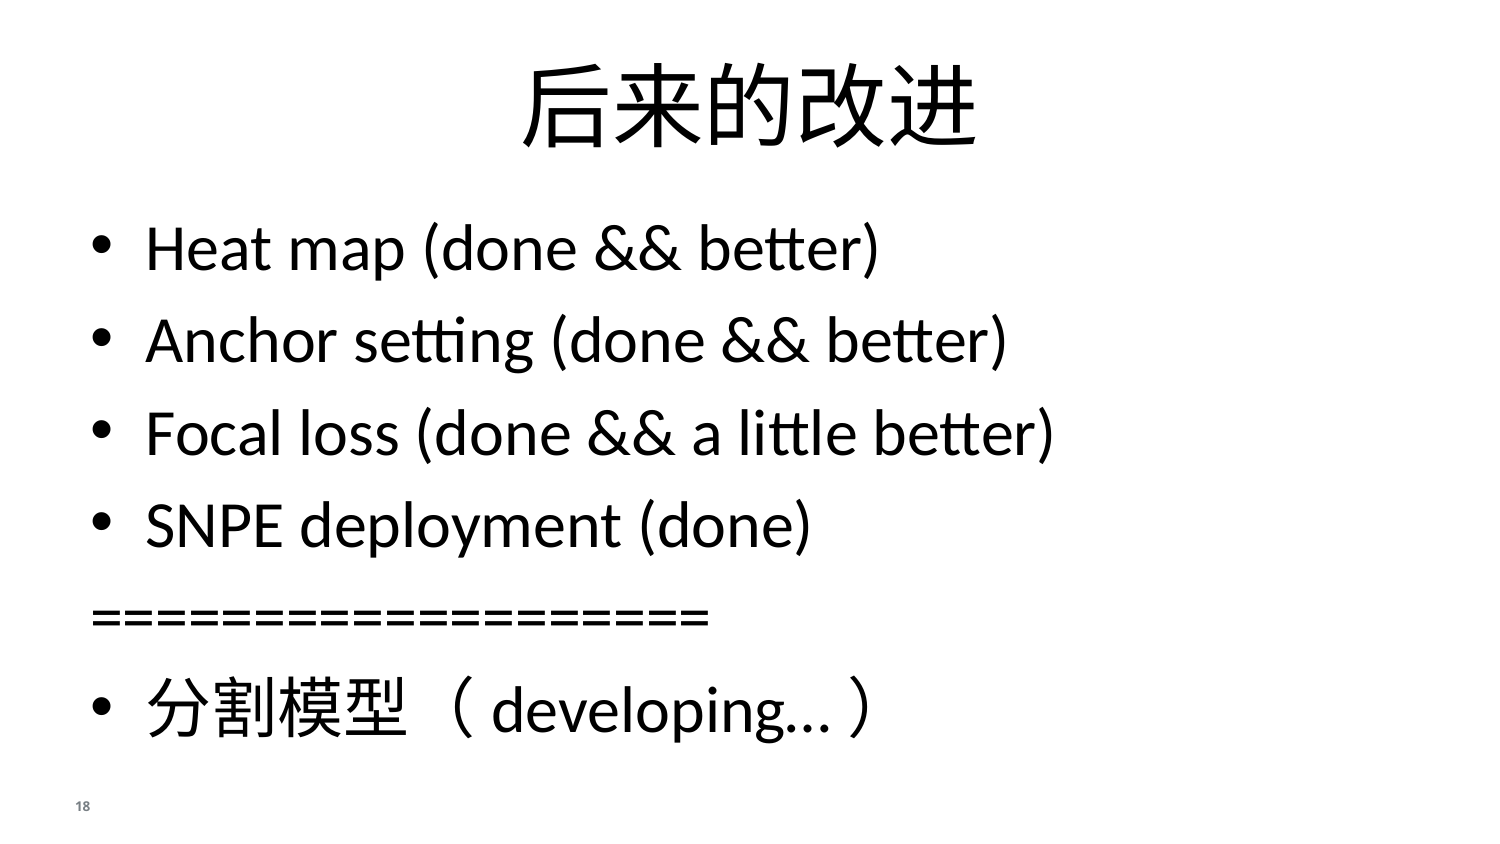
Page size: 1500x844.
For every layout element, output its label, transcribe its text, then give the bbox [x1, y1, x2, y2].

list Heat map (done && better) Anchor setting (done && better) Focal loss (done && a little better) SNPE deployment (done) =================== 分割模型（developing…） [75, 196, 1425, 754]
title 后来的改进 [75, 33, 1425, 175]
